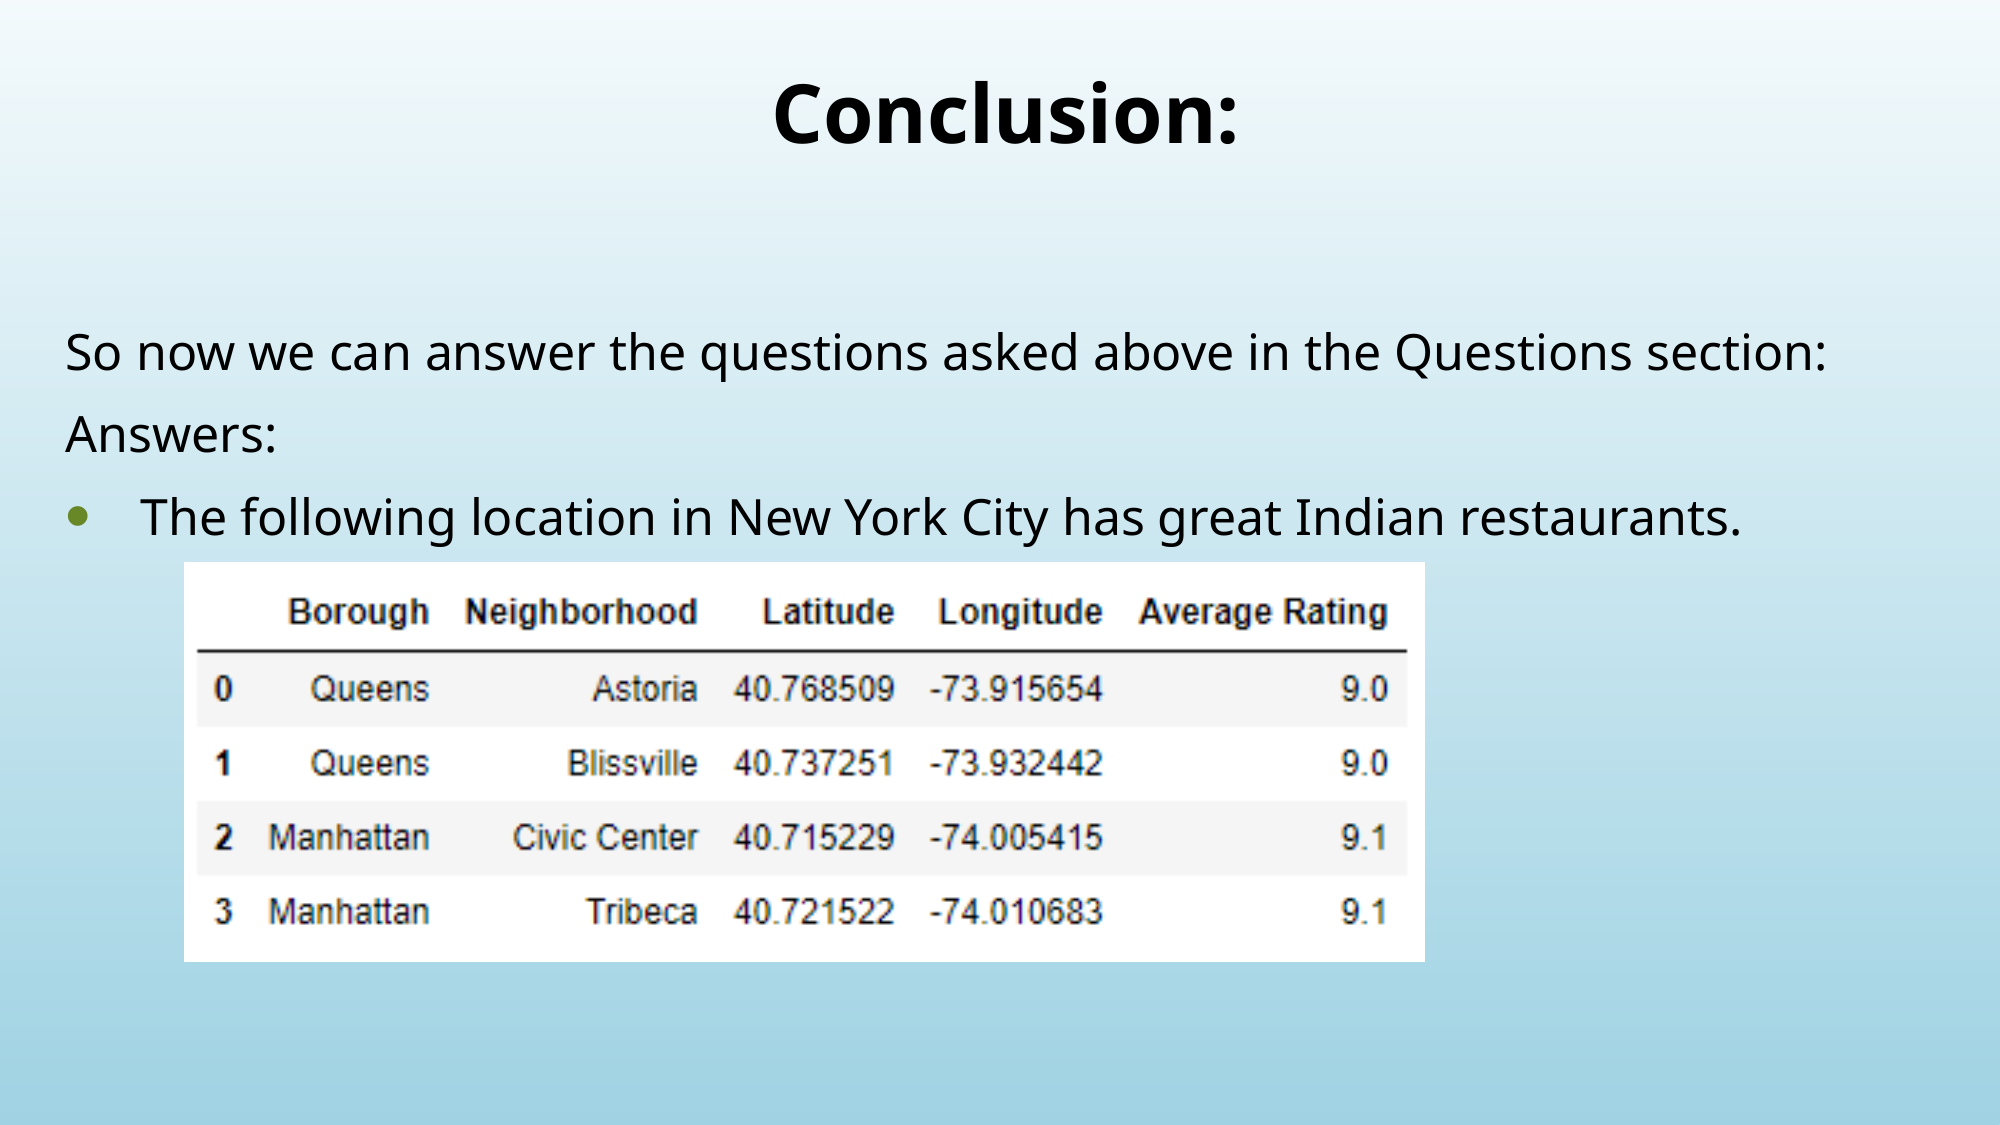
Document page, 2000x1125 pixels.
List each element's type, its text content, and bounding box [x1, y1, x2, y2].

list So now we can answer the questions asked above in the Questions section: Answers: The following location in New York City has great Indian restaurants. [42, 196, 1969, 1071]
title Conclusion: [42, 54, 1969, 168]
picture [184, 562, 1426, 962]
